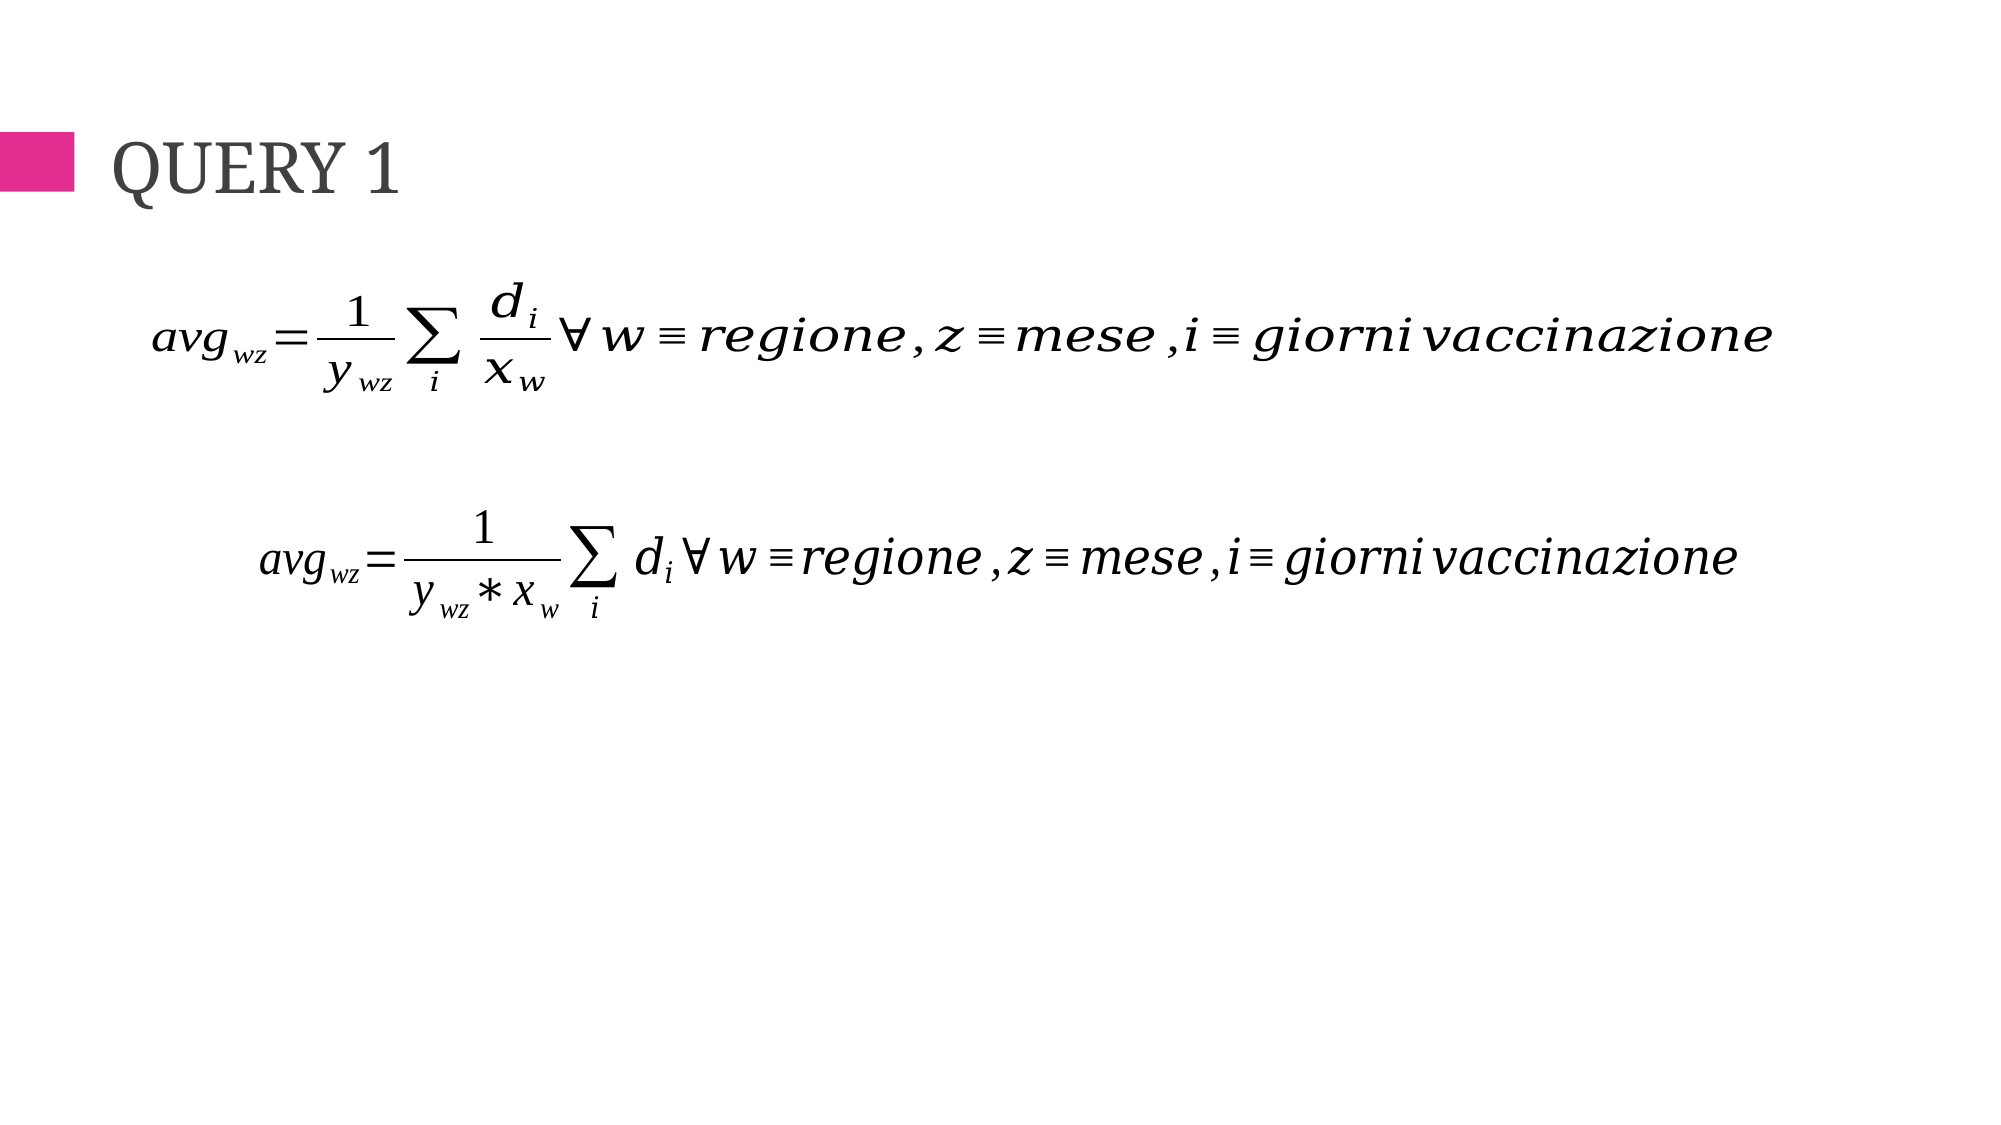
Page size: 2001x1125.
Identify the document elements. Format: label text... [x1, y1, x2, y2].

title Query 1 [95, 115, 1905, 237]
